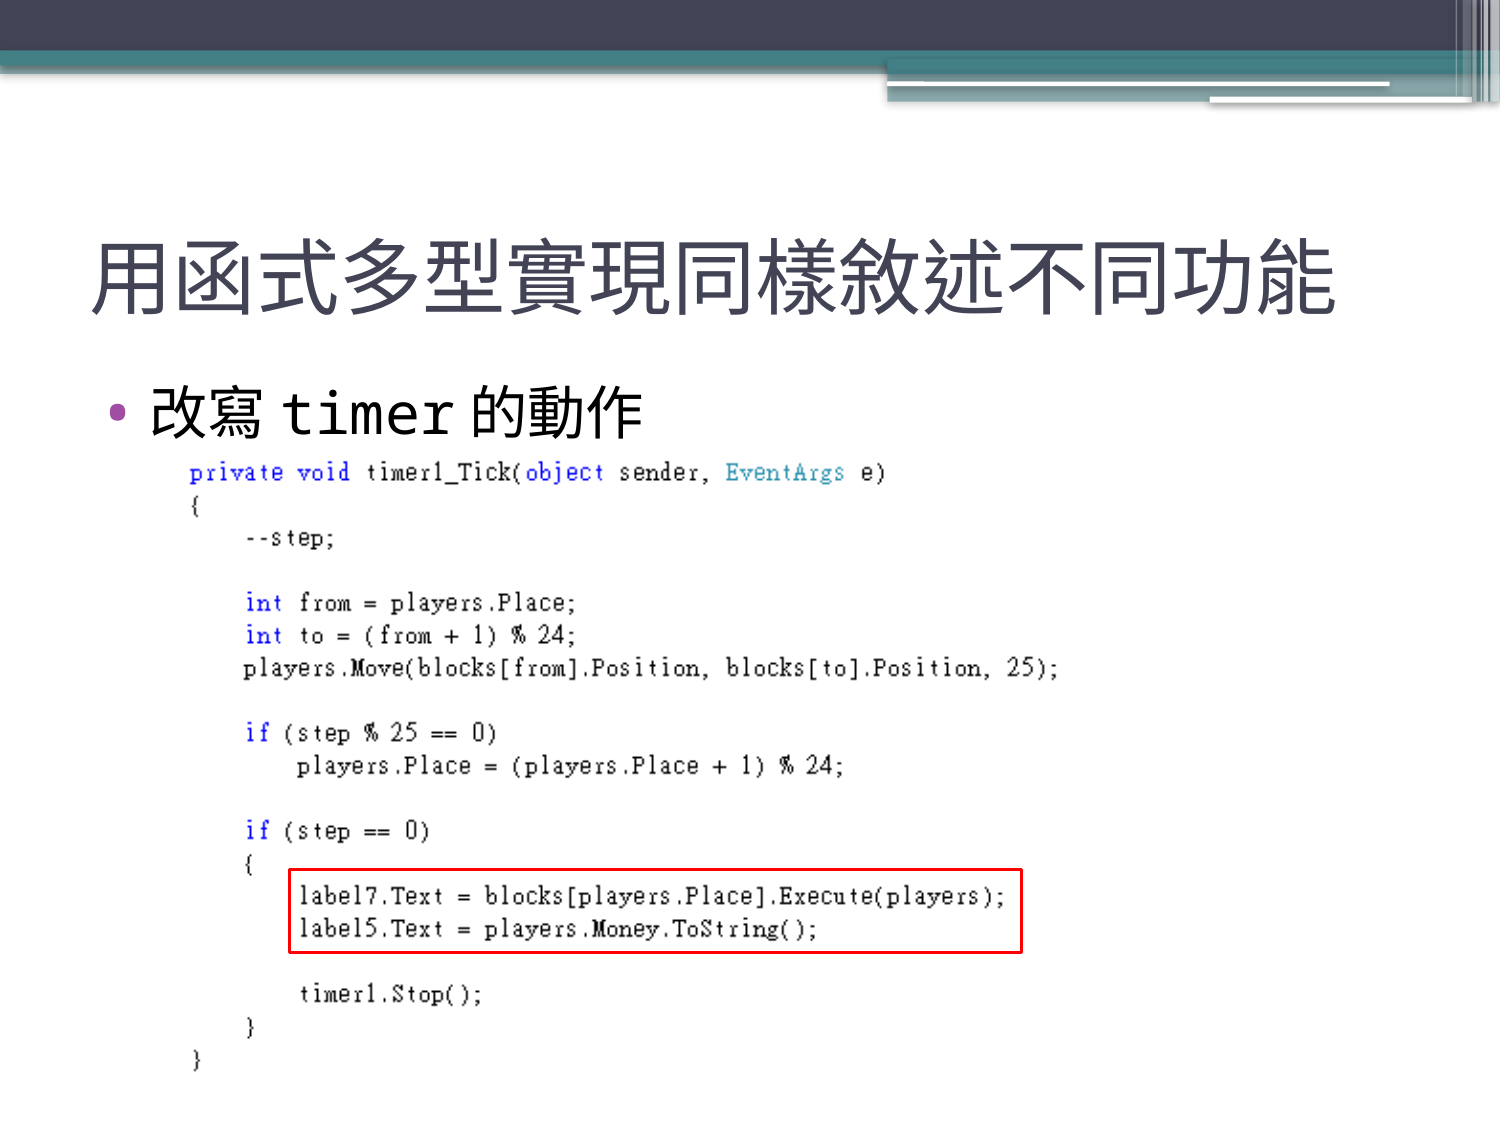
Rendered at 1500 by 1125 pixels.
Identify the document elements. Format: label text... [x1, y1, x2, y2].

list 改寫timer的動作 [75, 368, 1425, 1079]
picture [182, 455, 1081, 1083]
title 用函式多型實現同樣敘述不同功能 [75, 187, 1425, 363]
